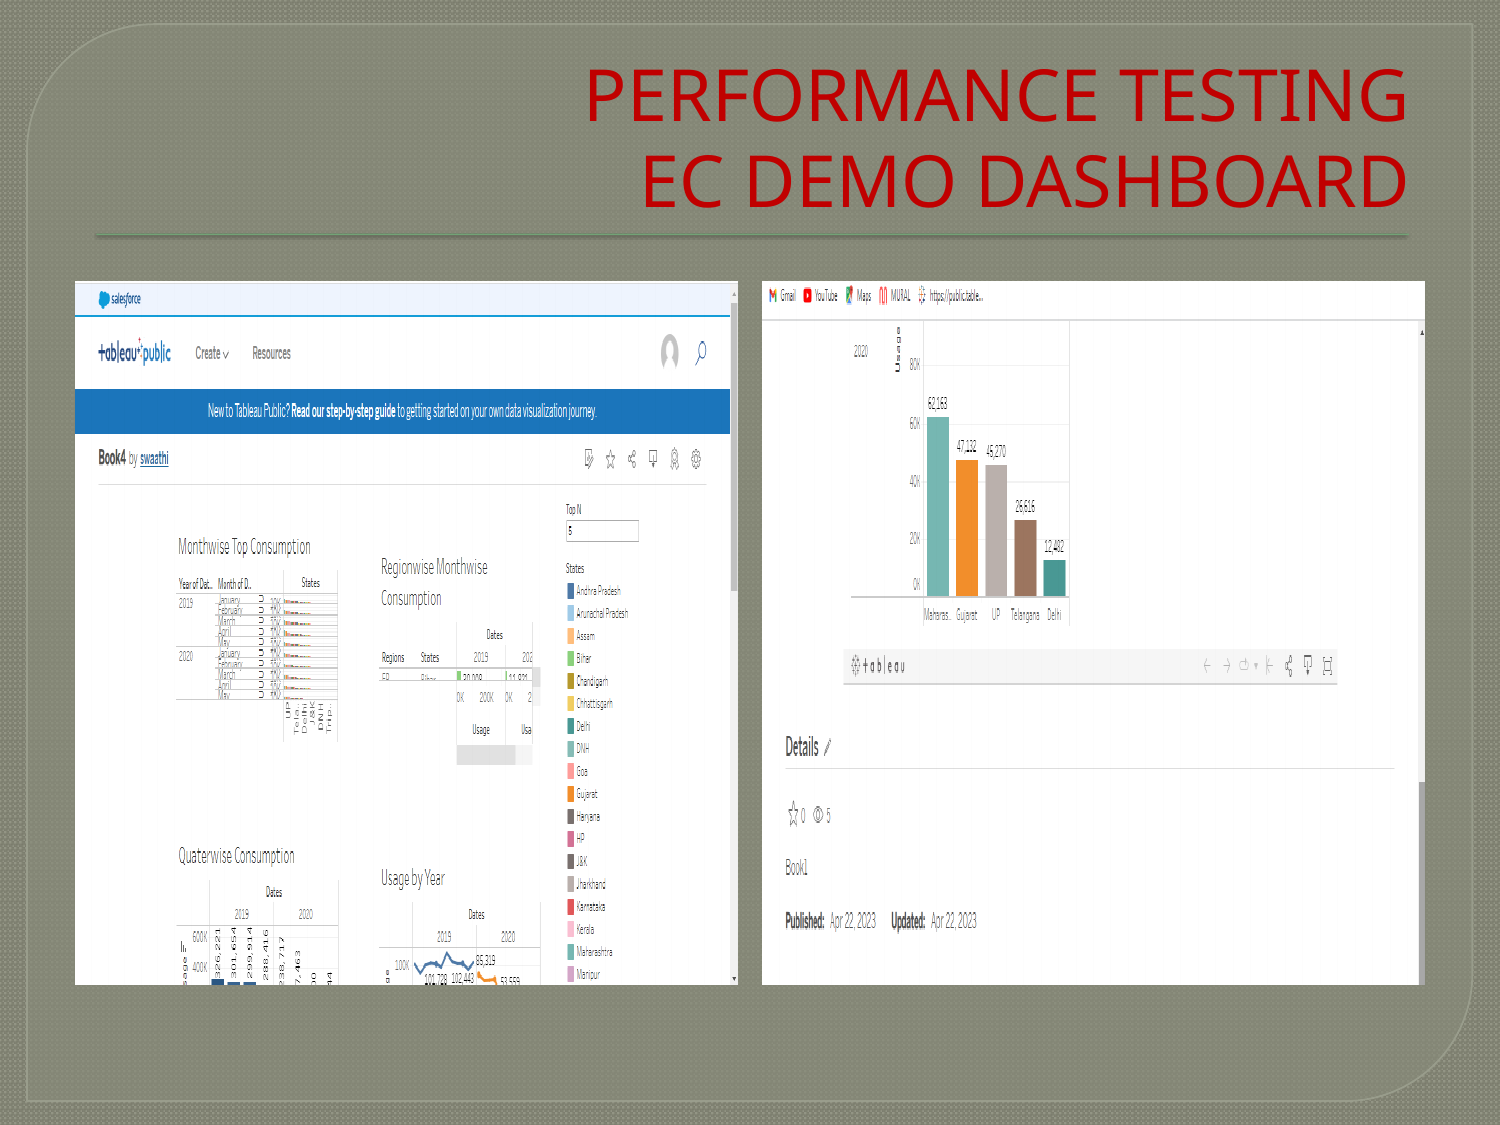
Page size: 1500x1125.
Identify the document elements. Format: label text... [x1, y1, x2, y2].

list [74, 280, 738, 985]
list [762, 280, 1426, 985]
title PERFORMANCE TESTING EC DEMO DASHBOARD [75, 41, 1425, 230]
